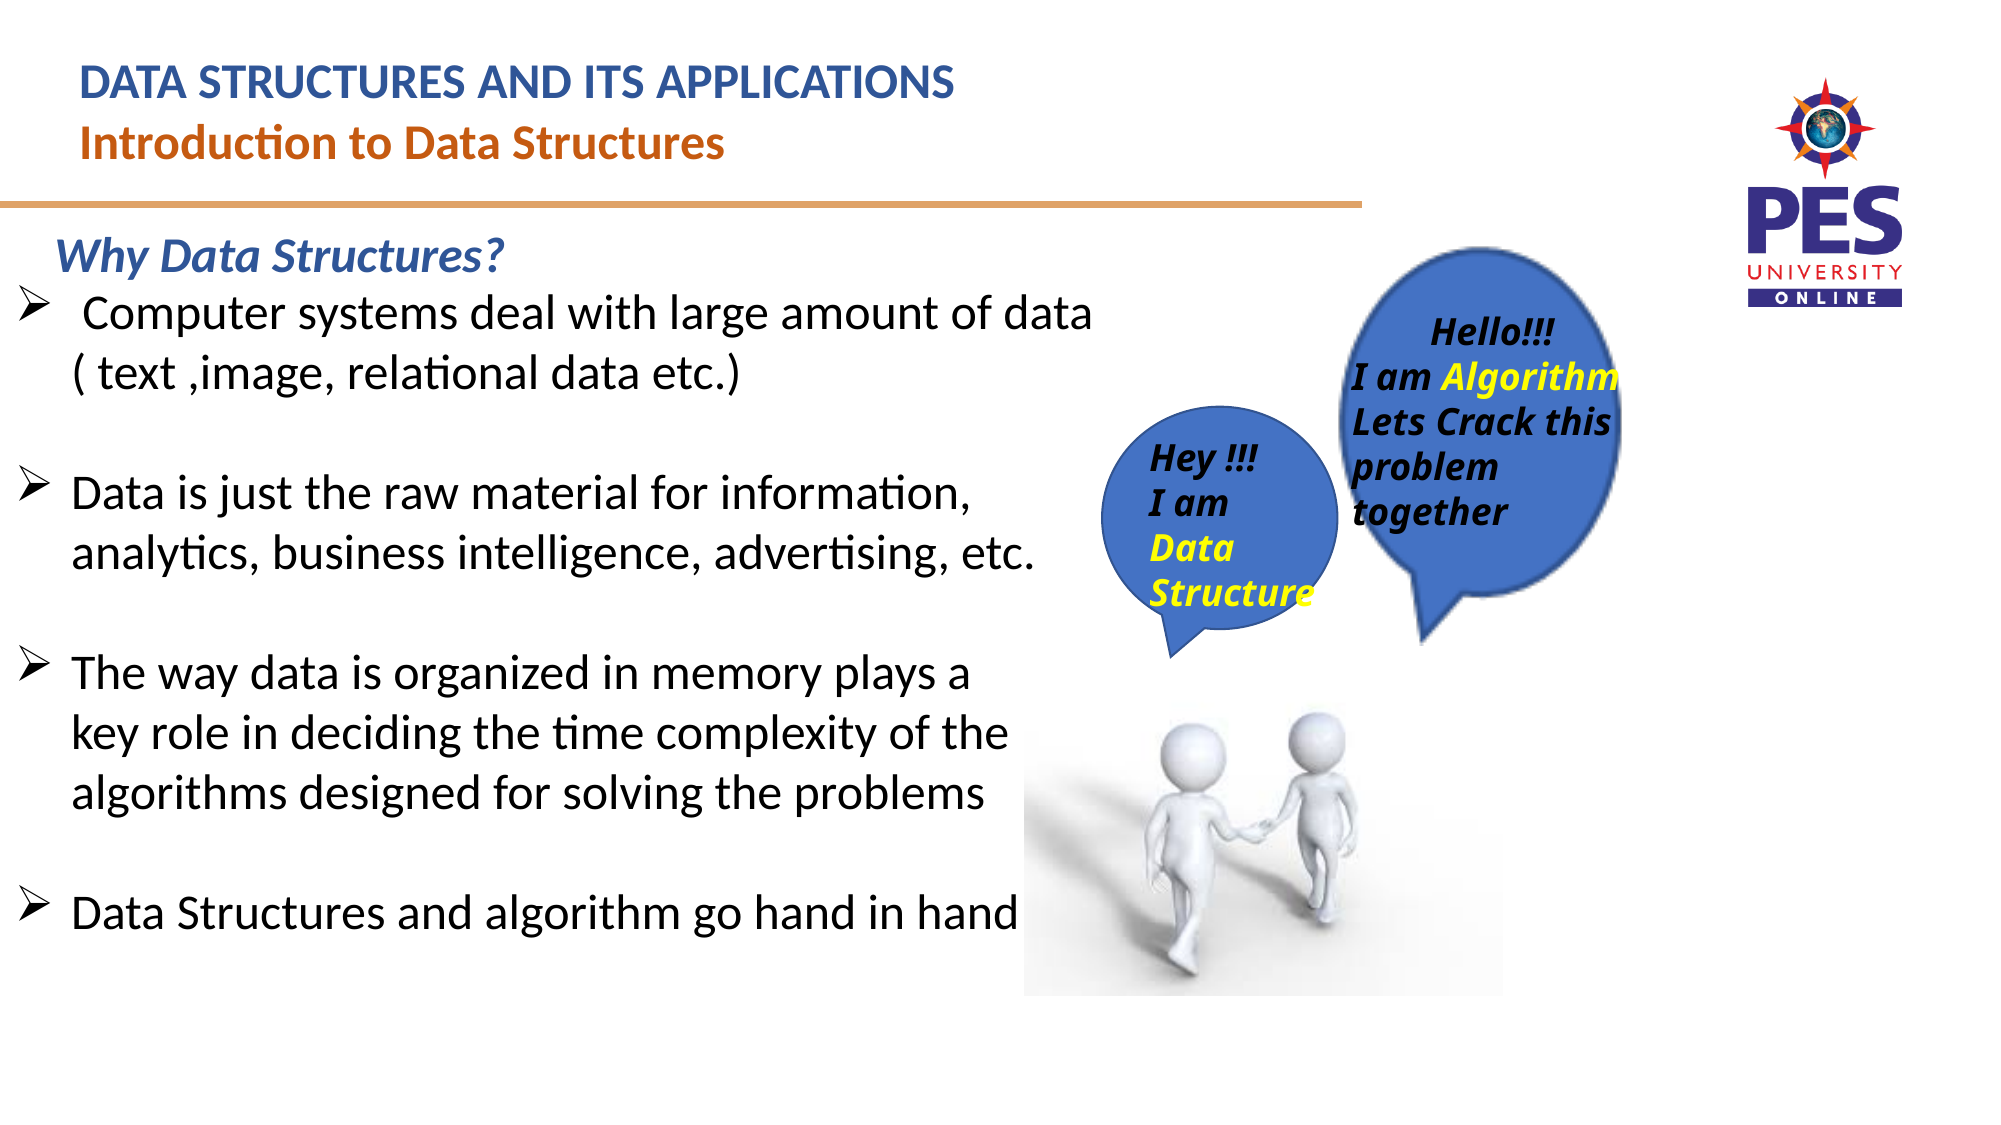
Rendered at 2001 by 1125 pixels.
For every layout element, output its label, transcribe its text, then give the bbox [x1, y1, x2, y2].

picture [1748, 76, 1902, 307]
picture [1024, 645, 1503, 996]
text_box Why Data Structures? [39, 214, 798, 290]
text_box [1102, 245, 1639, 646]
text_box Computer systems deal with large amount of data ( text ,image, relational data etc.) Data is just the raw material for information, analytics, business intelligence, advertising, etc. The way data is organized in memory plays a key role in deciding the time complexity of the algorithms designed for solving the problems Data Structures and algorithm go hand in hand [0, 212, 1166, 1125]
text_box Introduction to Data Structures [64, 101, 1377, 177]
text_box DATA STRUCTURES AND ITS APPLICATIONS [64, 41, 1295, 101]
